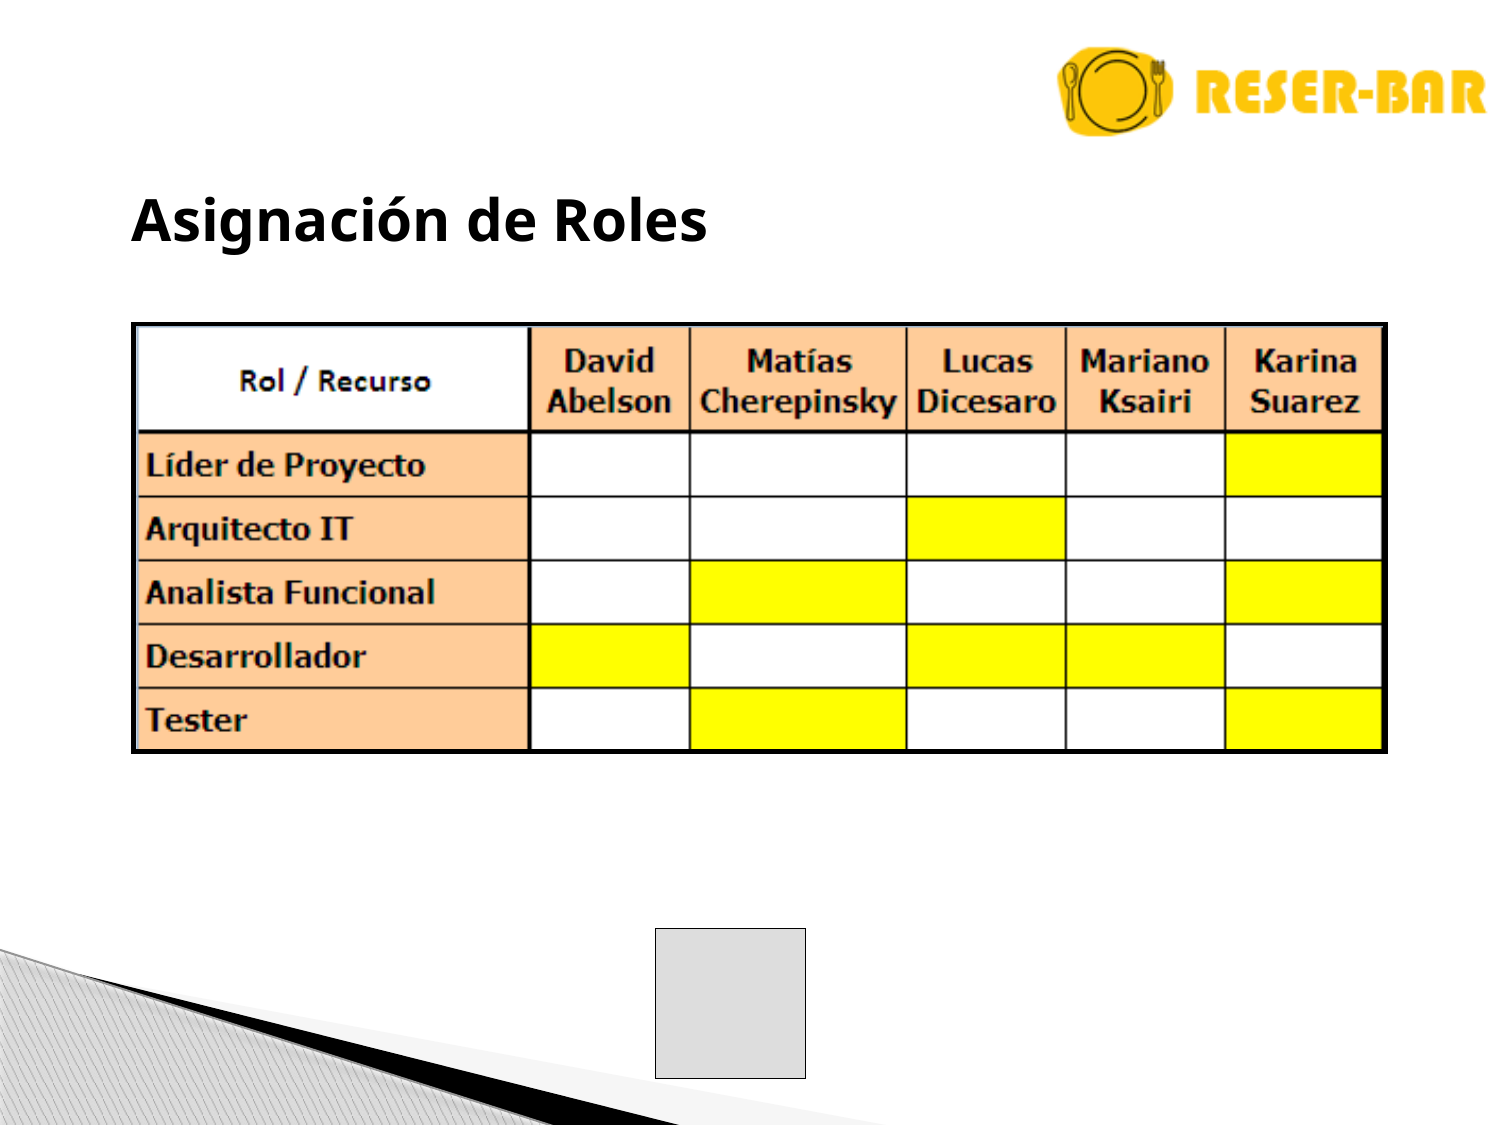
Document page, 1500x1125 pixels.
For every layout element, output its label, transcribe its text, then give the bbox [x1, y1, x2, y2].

picture [1054, 34, 1500, 143]
picture [135, 325, 1384, 750]
text_box [655, 928, 806, 1079]
text_box Asignación de Roles [117, 175, 724, 261]
